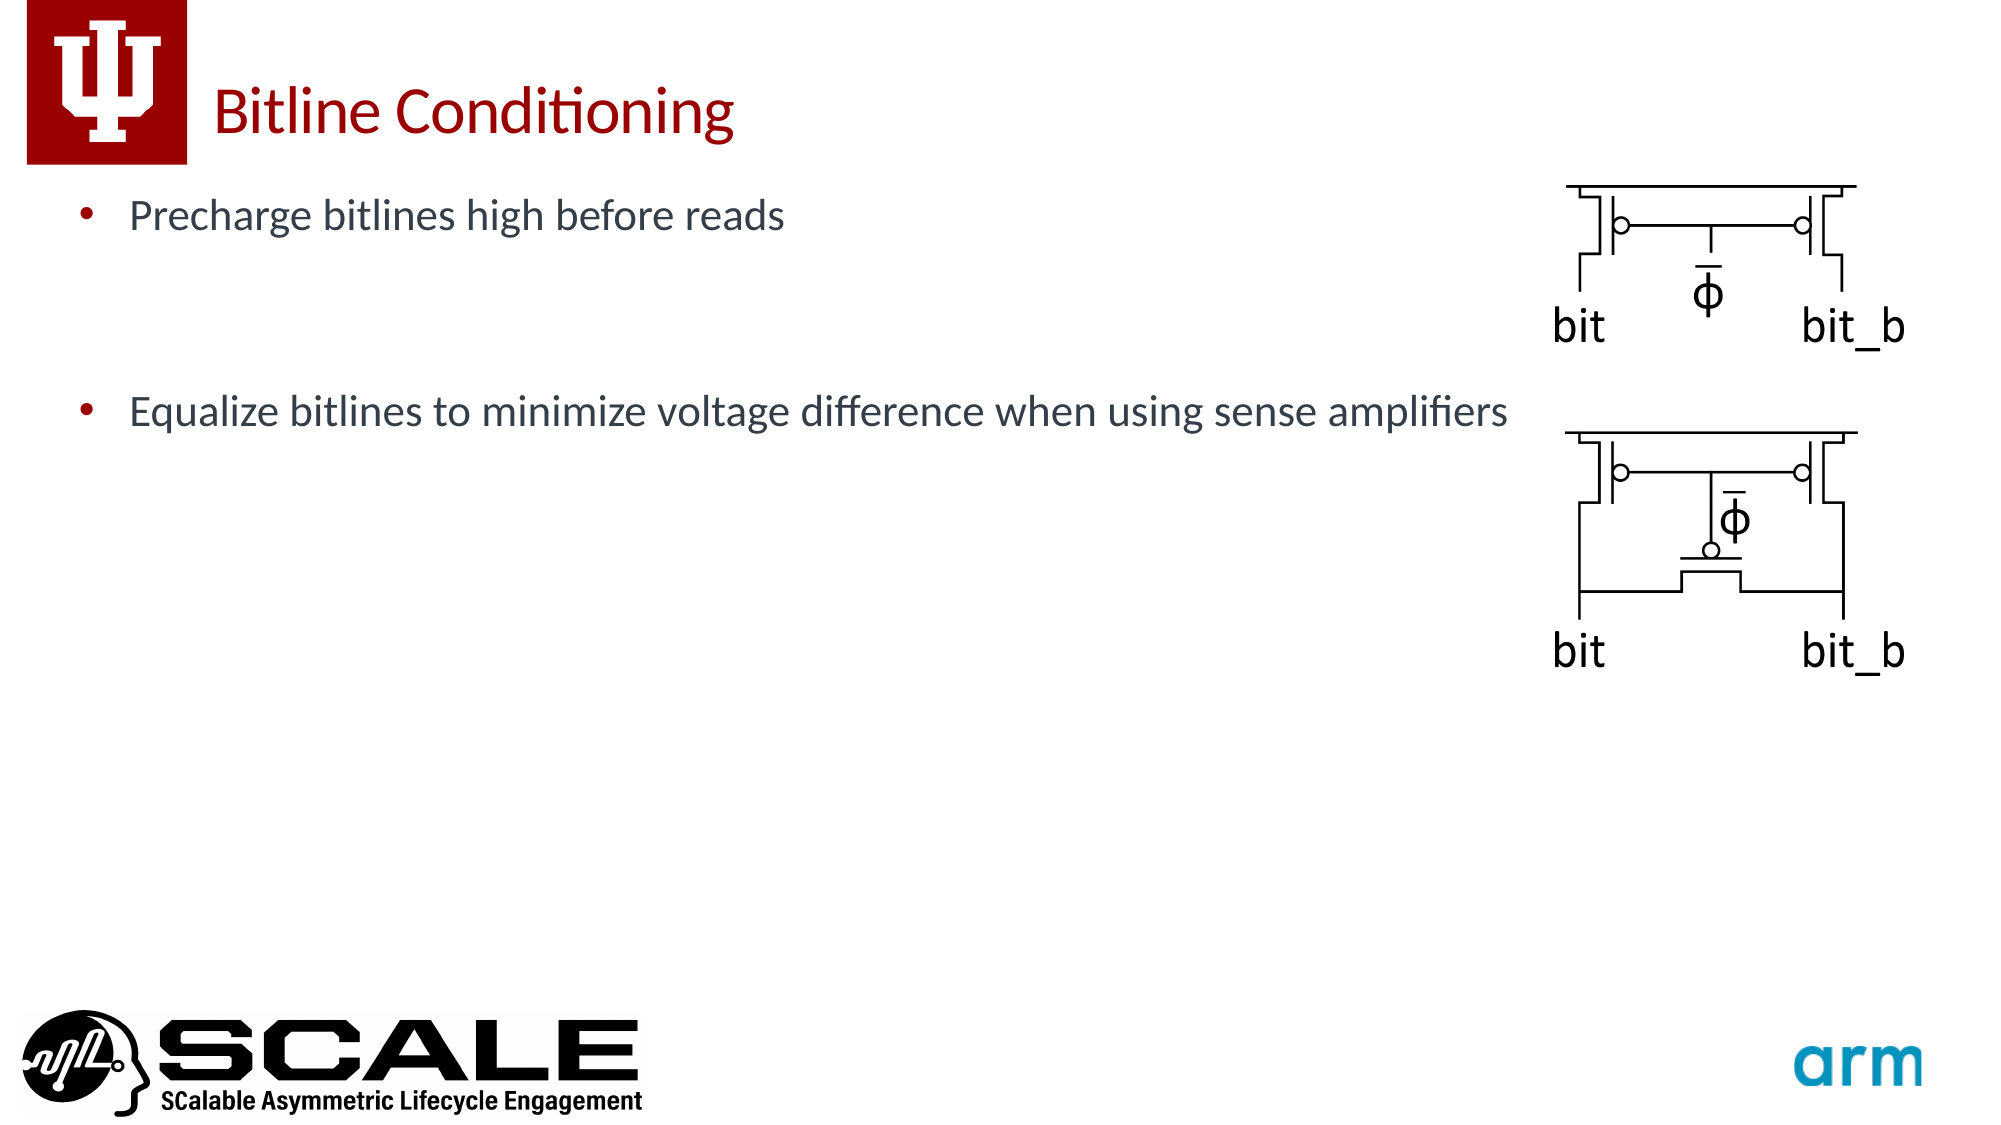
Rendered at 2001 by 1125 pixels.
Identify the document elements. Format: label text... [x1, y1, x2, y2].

title Bitline Conditioning [213, 78, 1922, 186]
list Precharge bitlines high before reads Equalize bitlines to minimize voltage difference when using sense amplifiers [78, 185, 1923, 941]
picture [0, 0, 248, 220]
picture [22, 1010, 642, 1117]
picture [1555, 185, 1904, 676]
